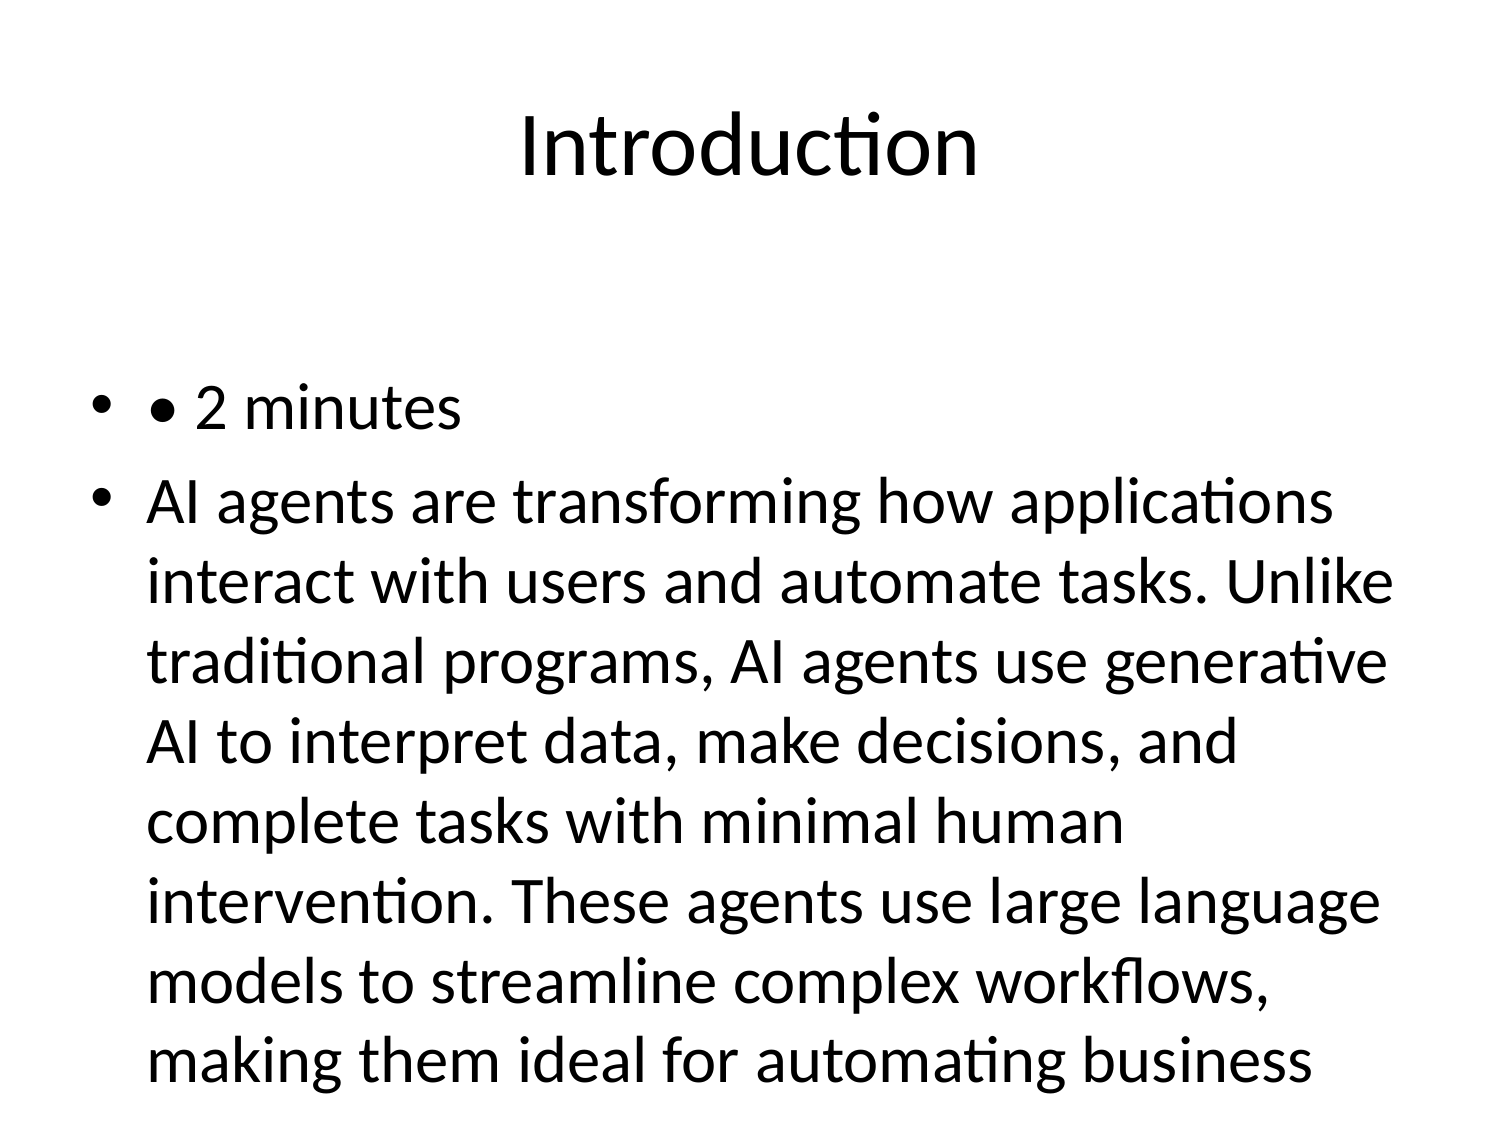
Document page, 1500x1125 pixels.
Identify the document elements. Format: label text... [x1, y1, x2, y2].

list • 2 minutes AI agents are transforming how applications interact with users and automate tasks. Unlike traditional programs, AI agents use generative AI to interpret data, make decisions, and complete tasks with minimal human intervention. These agents use large language models to streamline complex workflows, making them ideal for automating business processes. Developers can build AI agents using different tools, including the Semantic Kernel SDK. This open-source SDK simplifies the integration of AI models into applications. The Semantic Kernel Agent Framework supports different types of agents, including ChatCompletionAgent, OpenAIAssistantAgent, and AzureAIAgent. This module focuses on the AzureAIAgent, a type of agent that streamlines the features and functionalities of Azure AI Agent Service. ChatCompletionAgent OpenAIAssistantAgent AzureAIAgent AzureAIAgent Azure AI Agent Service is a fully managed service that enables developers to securely build, deploy, and scale high-quality extensible AI agents. Using the Azure AI Agent Service, developers don't need to manage the underlying compute or storage resources. Using the Semantic Kernel Agent Framework allows developers to quickly build agents on the Azure AI Agent Service, with support for natural language processing and access to built-in tools in just a few lines of code. While Azure AI Agent Service provides a powerful foundation for building AI agents, Semantic Kernel offers additional flexibility and scalability. If you've already started developing agents with Semantic Kernel, you can seamlessly integrate Azure AI Agent capabilities, such as built-in tools and project deployment, without rewriting your code. Also, if your solution requires multiple types of agents, using Semantic Kernel ensures consistency across your implementation. Finally, if you're planning to develop multi-agent solutions, Semantic Kernel's GroupChat feature allows you to orchestrate collaborative agents efficiently—a topic covered in more detail in a later module. Suppose you need to develop an AI agent that automatically formats and emails expense reports for employees. Your AI agent can extract data from submitted expense reports, format them correctly, and send them to the appropriate recipients. To do this, you can use the Semantic Kernel Agent Framework. The plugins and functions feature allows your AI agent to interact with APIs, retrieve necessary data, and complete tasks. In this module, you learn about the core features of the Semantic Kernel SDK and the Agent Framework. You also learn how to create your own AI agents and extend their capabilities with plugin functions. After completing this module, you're now able to: • Use Semantic Kernel to connect to an Azure AI Foundry project. • Create Azure AI Agent Service agents using the Semantic Kernel SDK. • Integrate plugin functions with your AI agent. [75, 262, 1425, 1005]
title Introduction [75, 45, 1425, 233]
